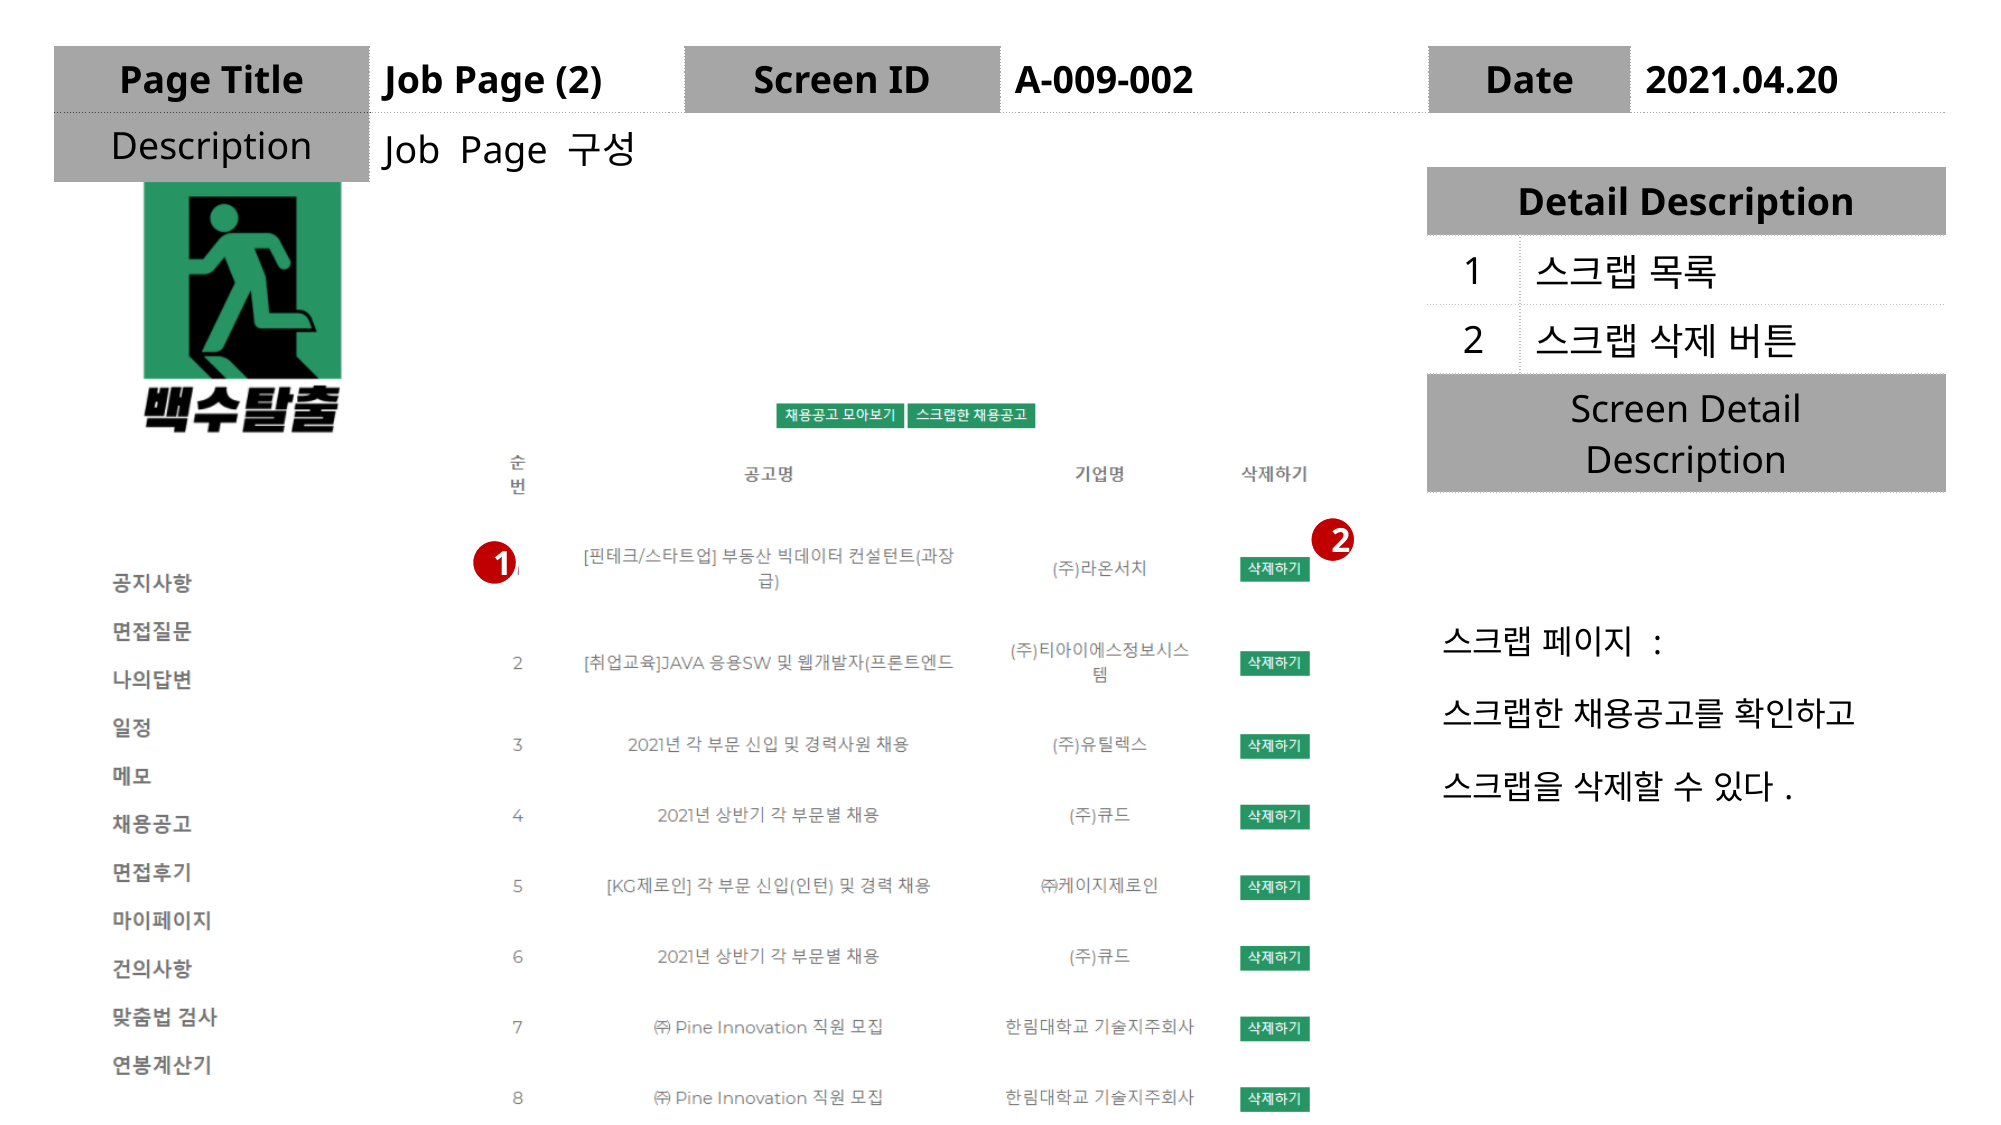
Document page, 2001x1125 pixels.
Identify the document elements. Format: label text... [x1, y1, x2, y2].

table_cell 스크랩 페이지 : 스크랩한 채용공고를 확인하고 스크랩을 삭제할 수 있다. [1427, 492, 1946, 909]
table_cell Description [54, 113, 369, 166]
table_cell 1 [1427, 235, 1520, 304]
table_cell 2 [1427, 304, 1520, 374]
table_header Screen ID [685, 46, 1000, 113]
picture [53, 166, 1396, 1125]
table_cell 스크랩 목록 [1520, 235, 1946, 304]
table_cell 스크랩 삭제 버튼 [1520, 304, 1946, 374]
table_cell Screen Detail Description [1427, 374, 1946, 492]
table_header A-009-002 [1000, 46, 1429, 113]
table_cell Job Page 구성 [369, 113, 1946, 182]
table_header Job Page (2) [369, 46, 685, 113]
table_header Page Title [54, 46, 369, 113]
table_header Detail Description [1427, 182, 1946, 235]
table_header Date [1429, 46, 1630, 113]
table_header 2021.04.20 [1630, 46, 1946, 113]
